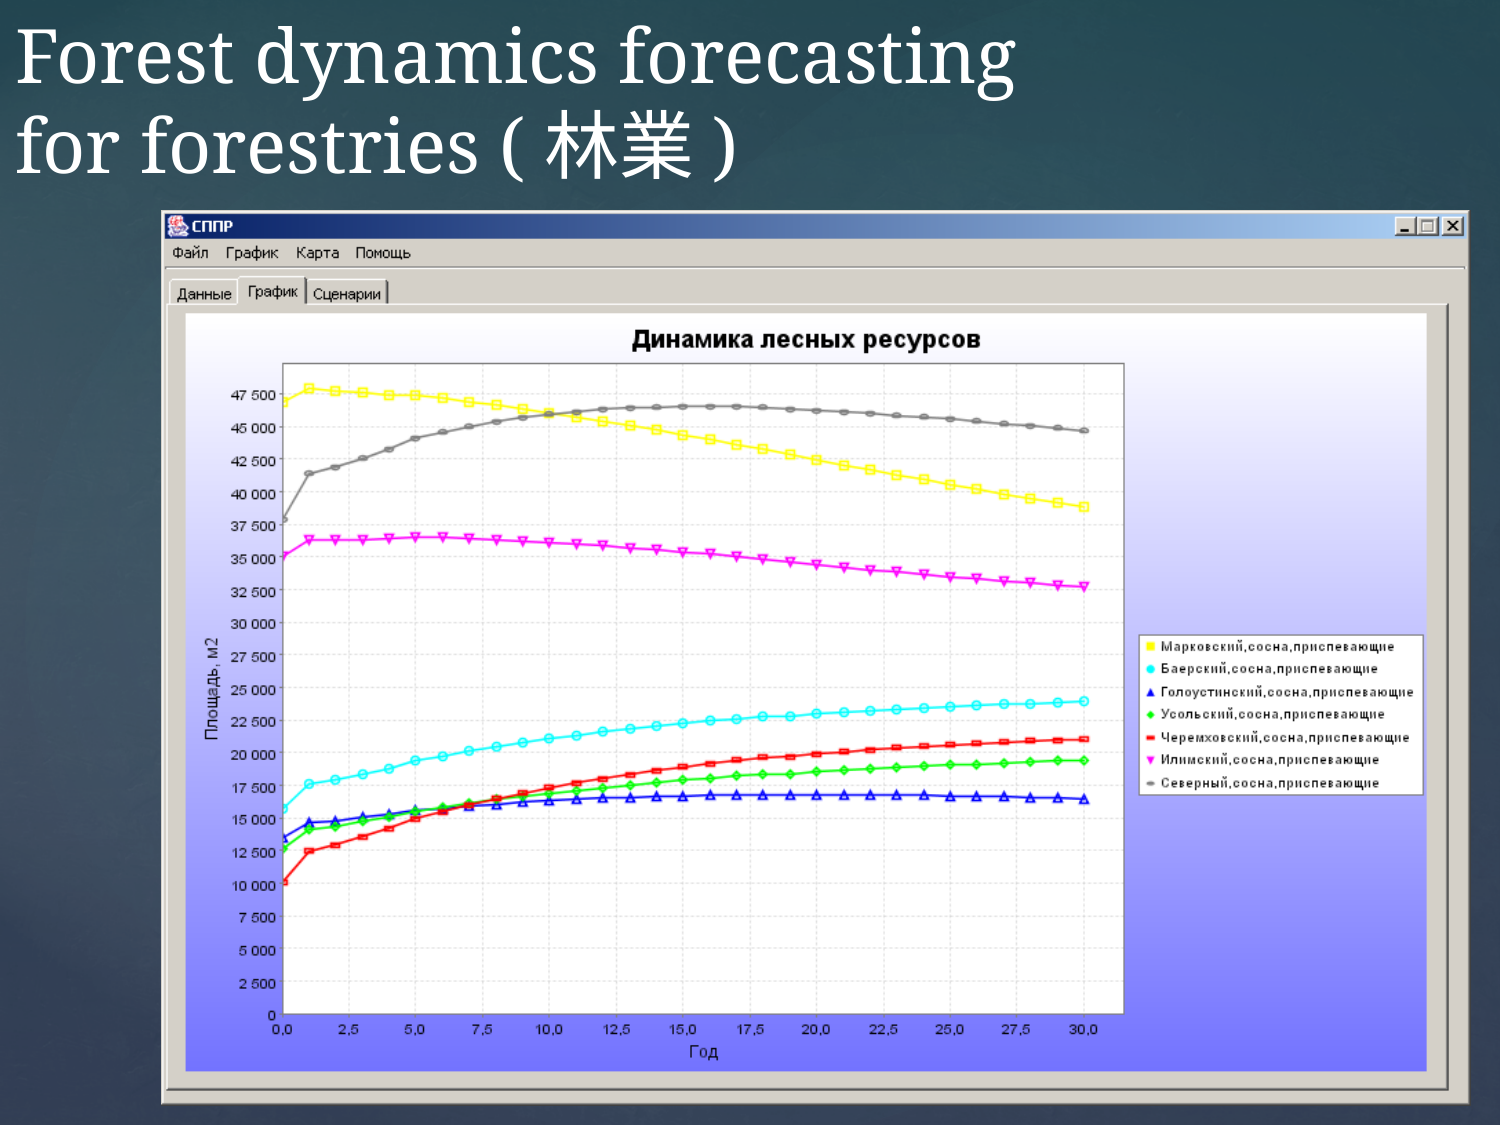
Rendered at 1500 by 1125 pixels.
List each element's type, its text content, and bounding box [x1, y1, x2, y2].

picture [160, 209, 1472, 1107]
text_box Forest dynamics forecasting for forestries (林業) [0, 94, 1500, 197]
